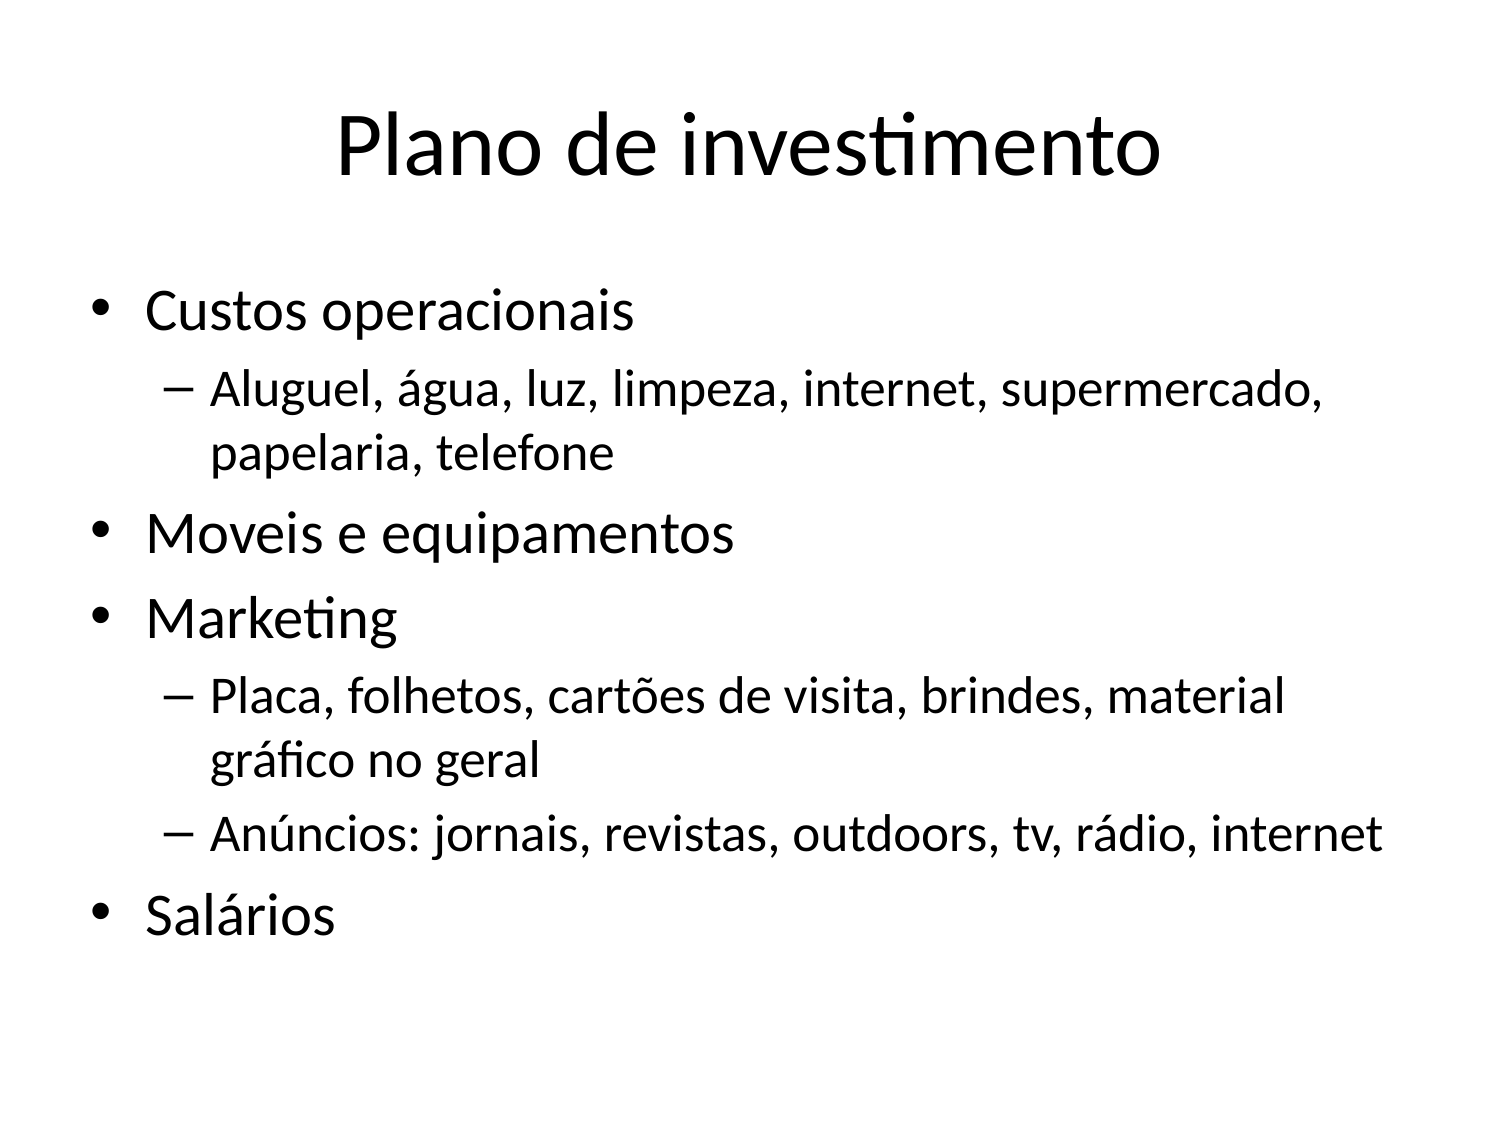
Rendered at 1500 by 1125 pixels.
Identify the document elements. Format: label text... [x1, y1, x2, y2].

title Plano de investimento [75, 45, 1425, 233]
list Custos operacionais Aluguel, água, luz, limpeza, internet, supermercado, papelaria, telefone Moveis e equipamentos Marketing Placa, folhetos, cartões de visita, brindes, material gráfico no geral Anúncios: jornais, revistas, outdoors, tv, rádio, internet Salários [75, 262, 1425, 1005]
